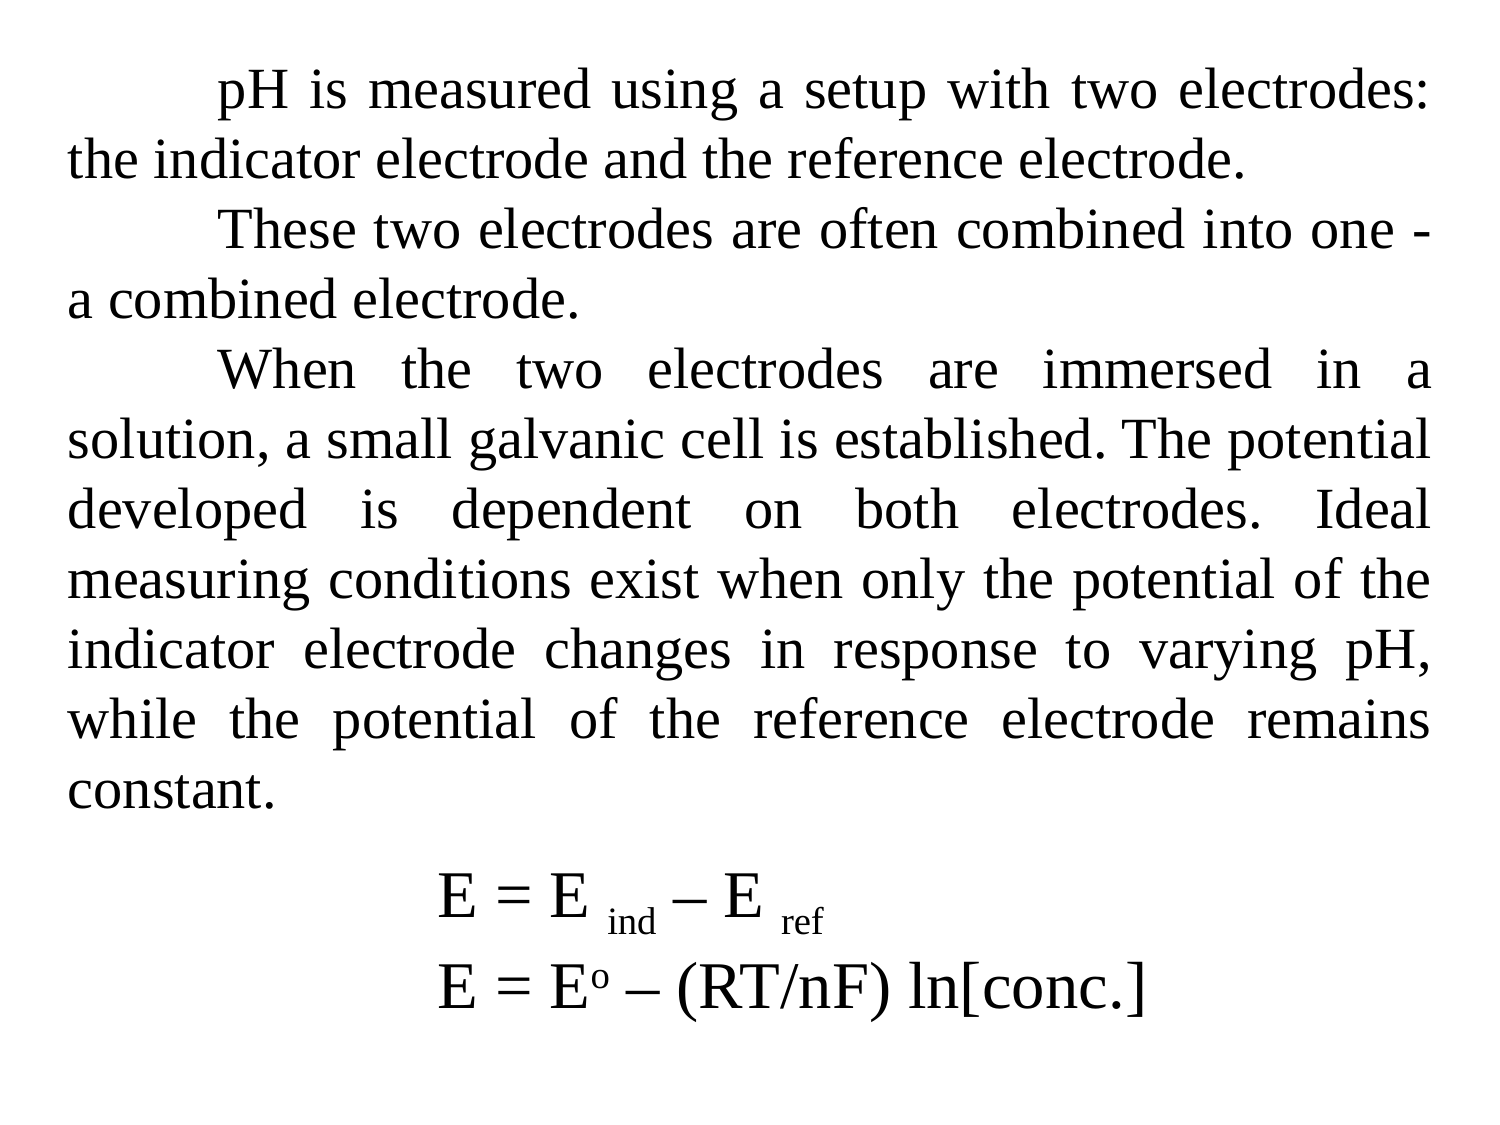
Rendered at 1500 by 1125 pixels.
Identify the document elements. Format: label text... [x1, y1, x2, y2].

text_box pH is measured using a setup with two electrodes: the indicator electrode and the reference electrode. These two electrodes are often combined into one - a combined electrode. When the two electrodes are immersed in a solution, a small galvanic cell is established. The potential developed is dependent on both electrodes. Ideal measuring conditions exist when only the potential of the indicator electrode changes in response to varying pH, while the potential of the reference electrode remains constant. [53, 42, 1447, 828]
text_box E = E ind – E ref E = Eo – (RT/nF) ln[conc.] [423, 843, 1164, 1030]
